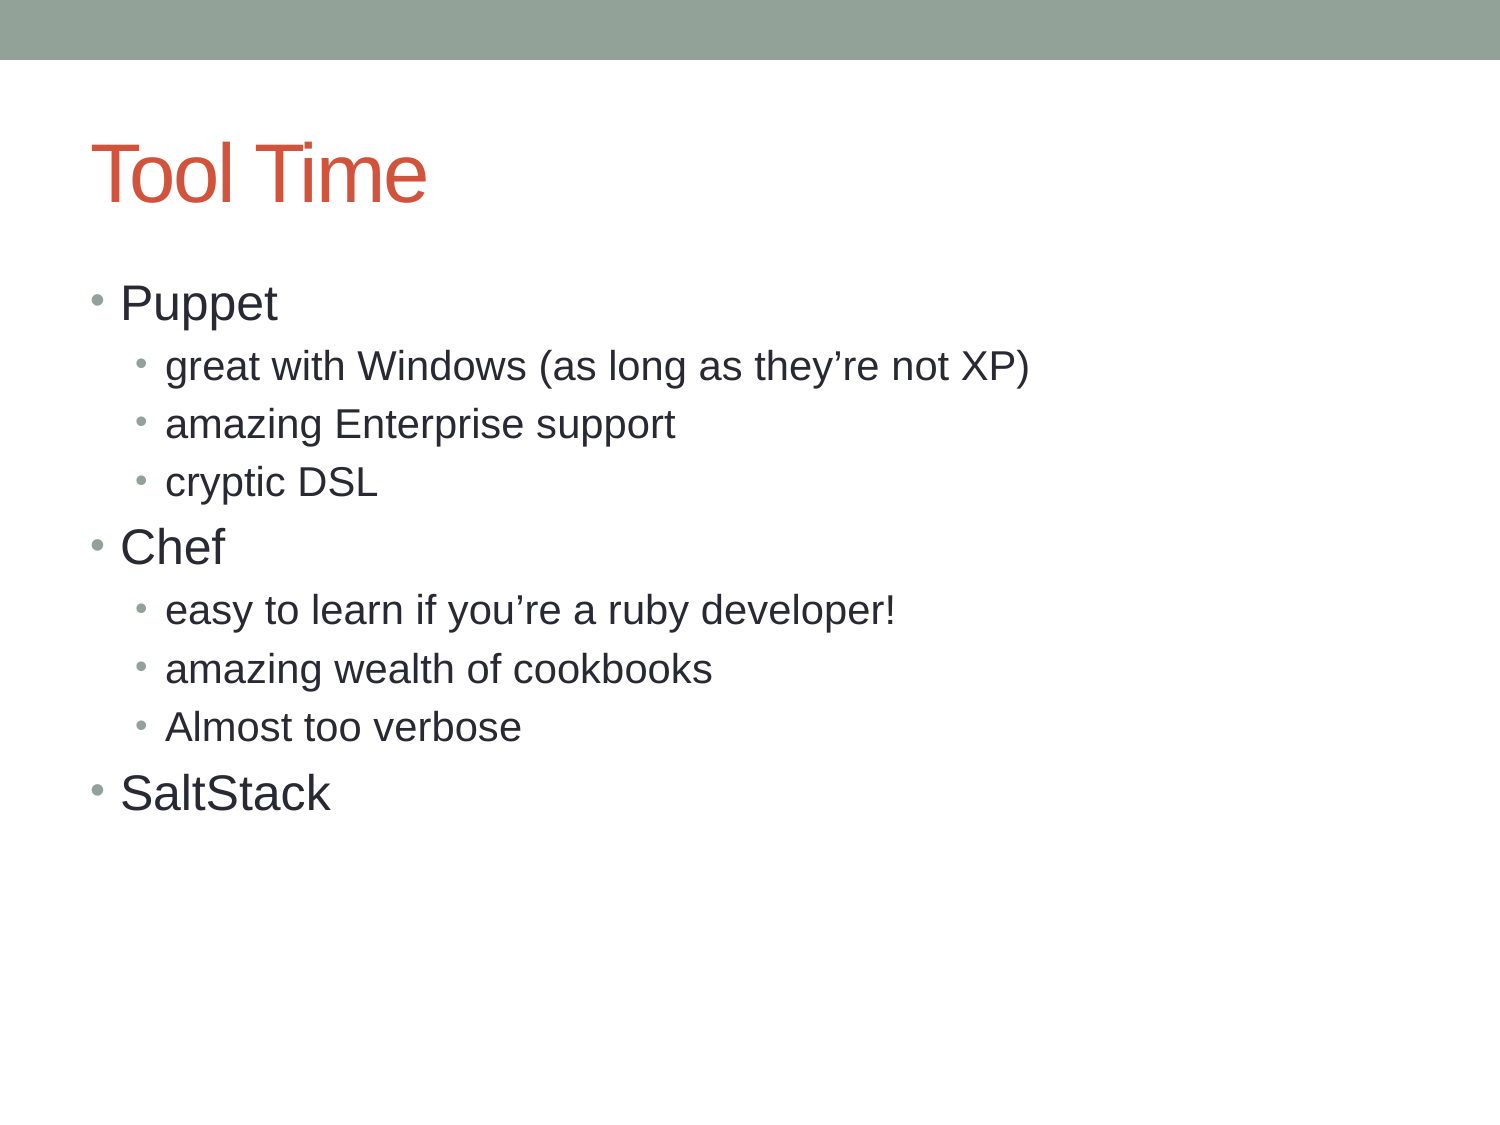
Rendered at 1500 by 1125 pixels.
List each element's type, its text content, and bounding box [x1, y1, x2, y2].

list Puppet great with Windows (as long as they’re not XP) amazing Enterprise support cryptic DSL Chef easy to learn if you’re a ruby developer! amazing wealth of cookbooks Almost too verbose SaltStack [75, 262, 1425, 1063]
title Tool Time [75, 87, 1425, 250]
